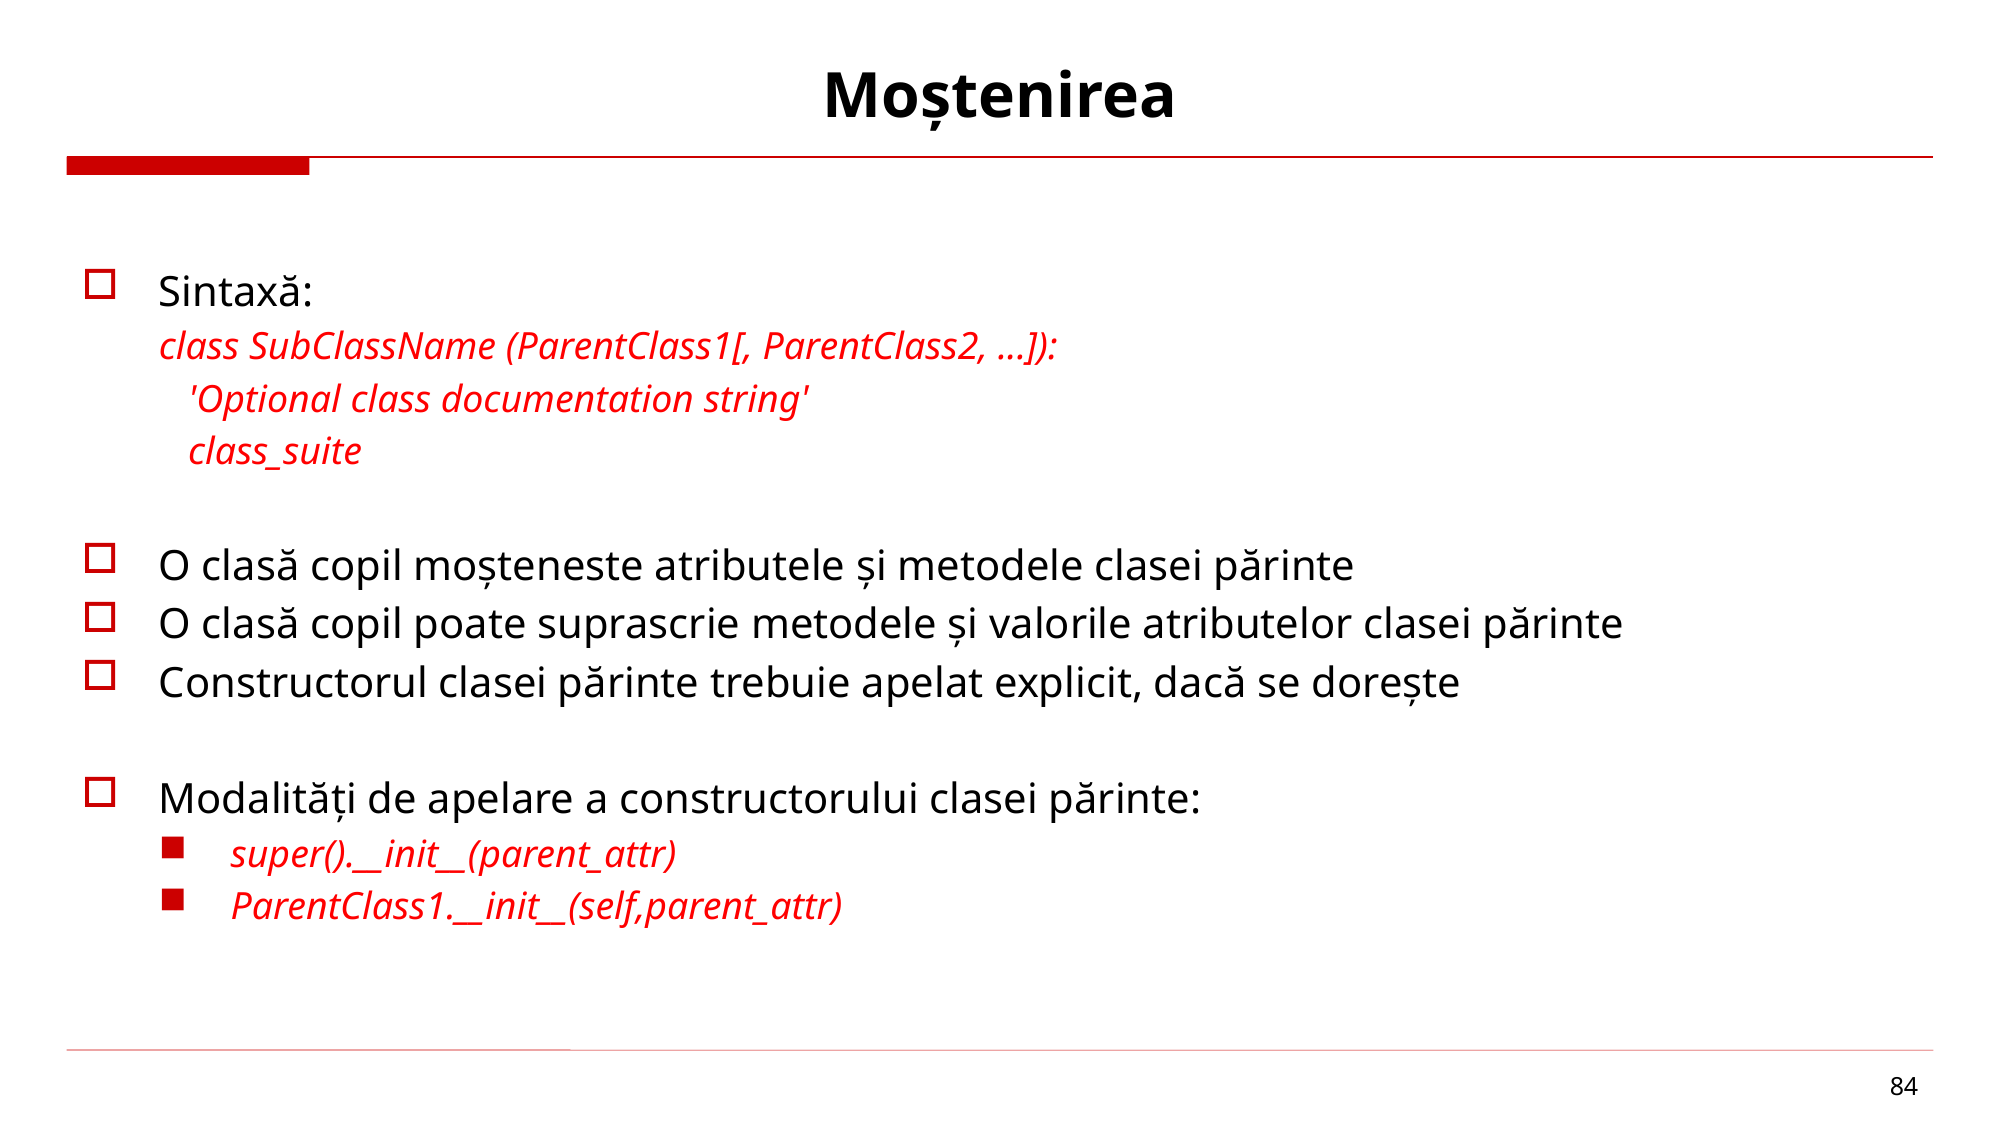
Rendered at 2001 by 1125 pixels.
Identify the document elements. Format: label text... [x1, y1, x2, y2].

title Moștenirea [66, 37, 1934, 138]
list Sintaxă: class SubClassName (ParentClass1[, ParentClass2, ...]): 'Optional class documentation string' class_suite O clasă copil moșteneste atributele și metodele clasei părinte O clasă copil poate suprascrie metodele și valorile atributelor clasei părinte Constructorul clasei părinte trebuie apelat explicit, dacă se dorește Modalități de apelare a constructorului clasei părinte: super().__init__(parent_attr) ParentClass1.__init__(self,parent_attr) [66, 203, 1934, 1042]
slide_number 84 [1833, 1062, 1934, 1113]
